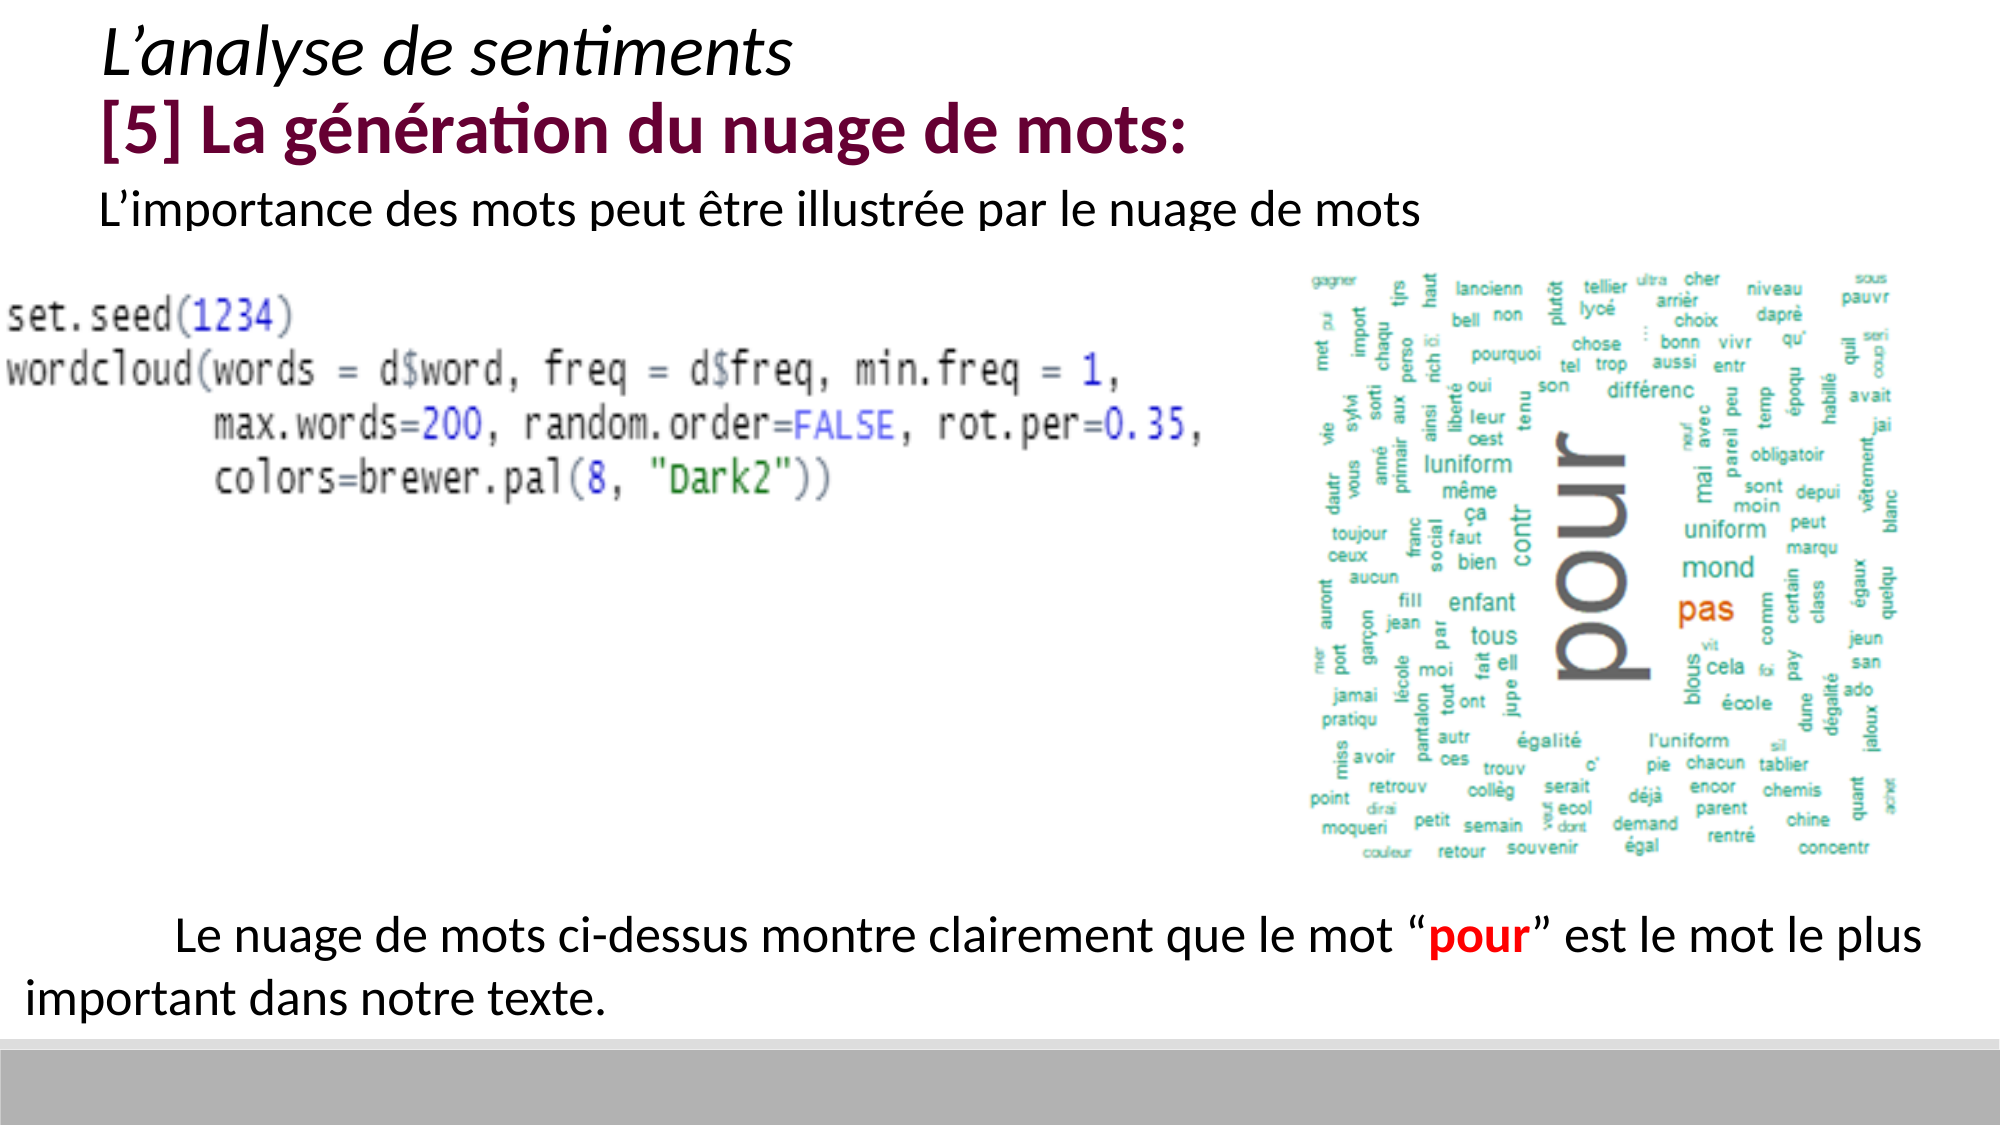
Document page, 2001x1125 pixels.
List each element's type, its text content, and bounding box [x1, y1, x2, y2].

text_box Le nuage de mots ci-dessus montre clairement que le mot “pour” est le mot le plus important dans notre texte. [9, 893, 1991, 1096]
text_box L’analyse de sentiments [87, 0, 810, 73]
text_box L’importance des mots peut être illustrée par le nuage de mots [83, 166, 1449, 244]
text_box [5] La génération du nuage de mots: [84, 73, 1205, 166]
picture [0, 230, 1957, 894]
